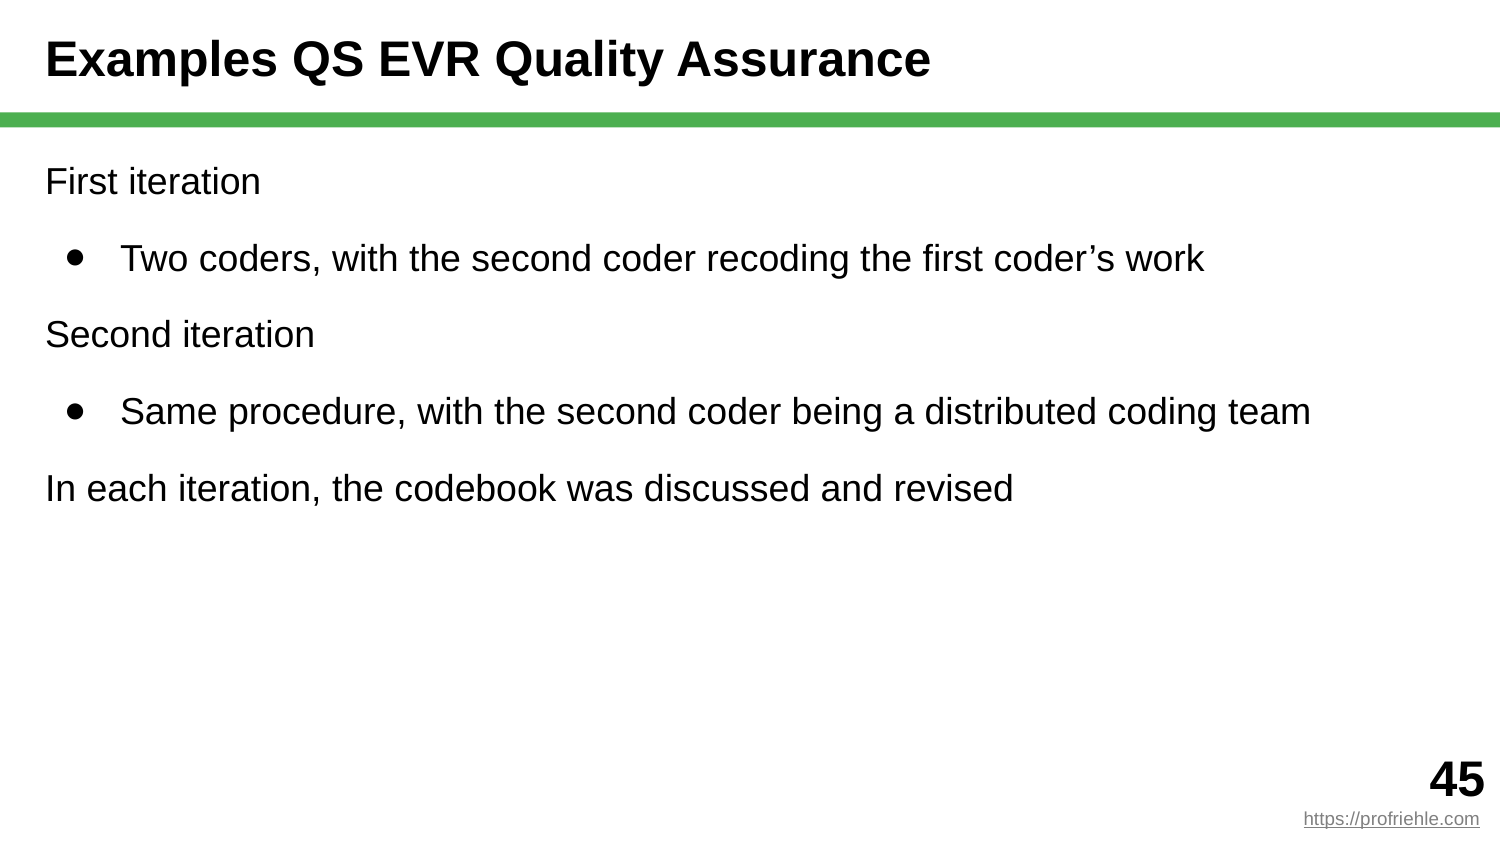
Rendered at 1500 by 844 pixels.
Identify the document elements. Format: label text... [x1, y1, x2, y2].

slide_number ‹#› https://profriehle.com [1200, 724, 1500, 844]
list First iteration Two coders, with the second coder recoding the first coder’s work Second iteration Same procedure, with the second coder being a distributed coding team In each iteration, the codebook was discussed and revised [45, 150, 1455, 825]
title Examples QS EVR Quality Assurance [0, 0, 1500, 113]
